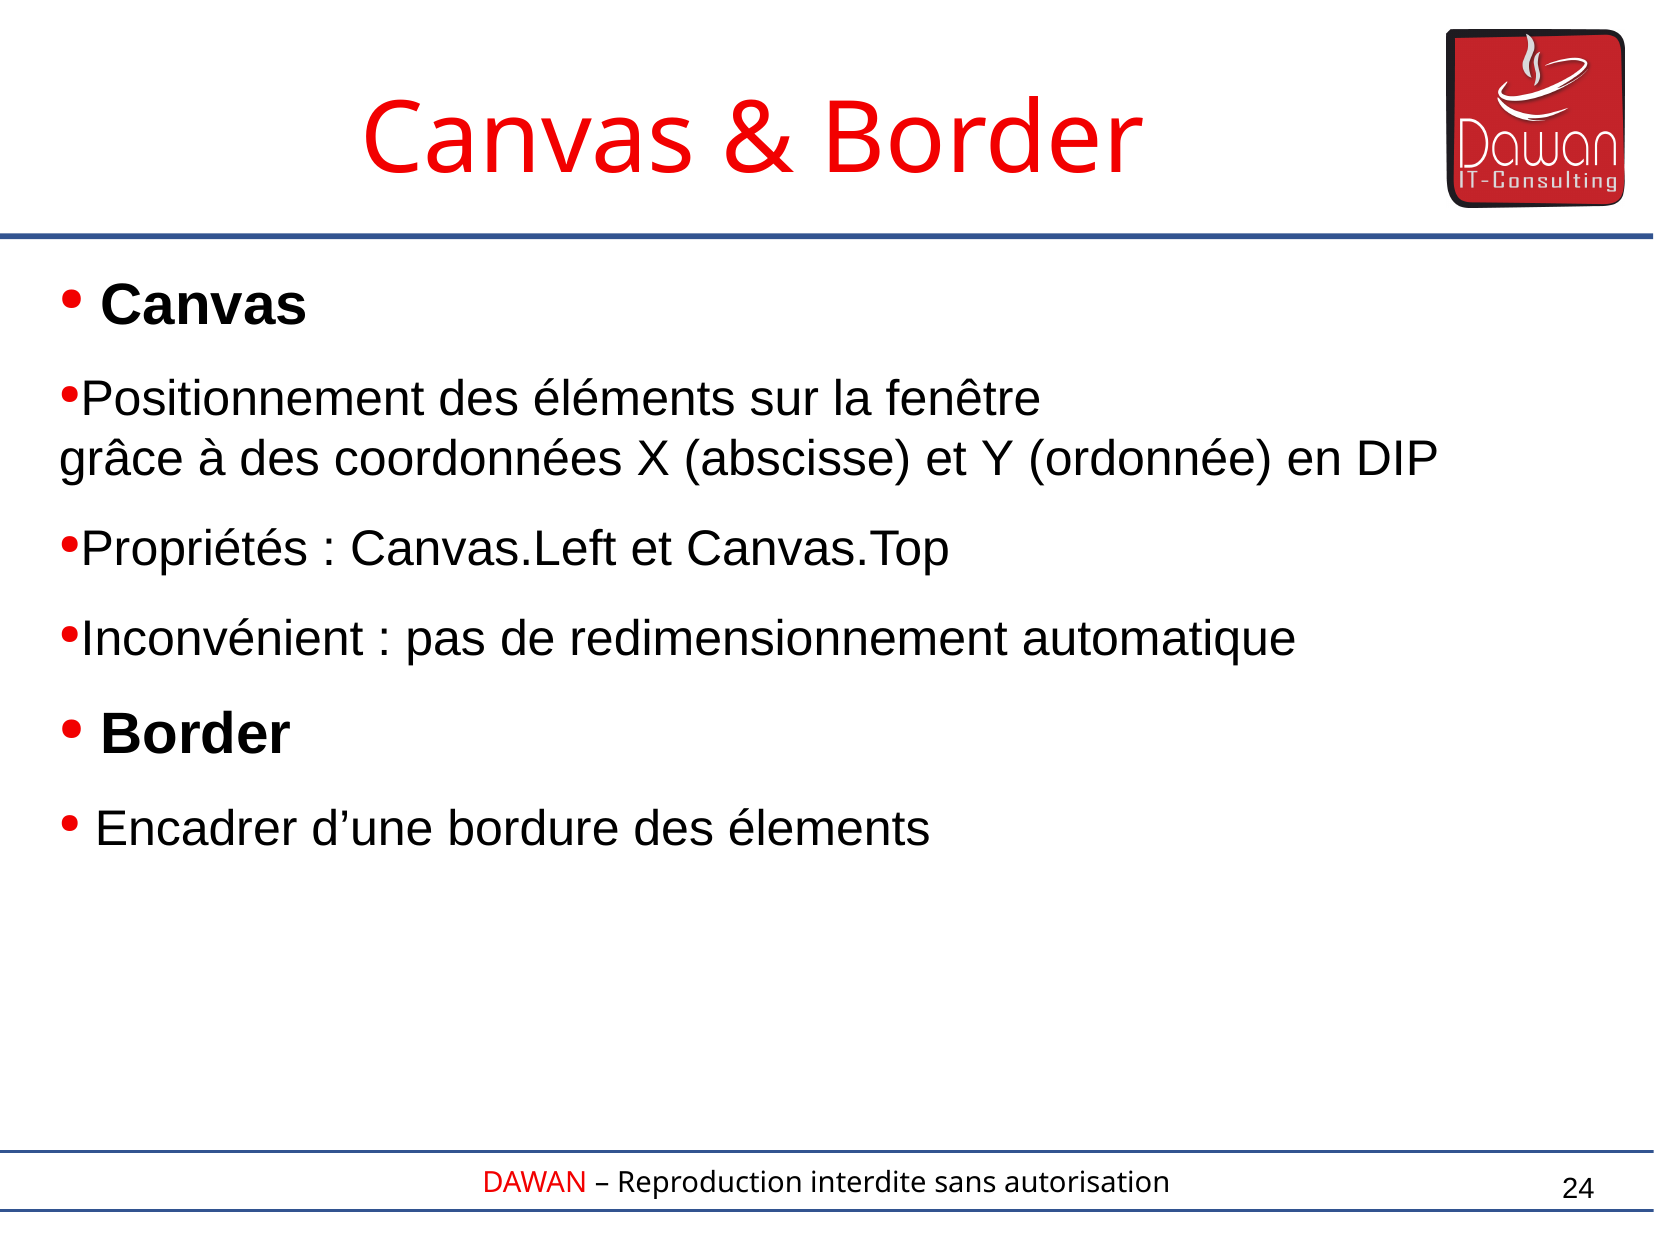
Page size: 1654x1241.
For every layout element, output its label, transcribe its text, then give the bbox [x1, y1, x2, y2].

list Canvas Positionnement des éléments sur la fenêtre grâce à des coordonnées X (abscisse) et Y (ordonnée) en DIP Propriétés : Canvas.Left et Canvas.Top Inconvénient : pas de redimensionnement automatique Border Encadrer d’une bordure des élements [59, 265, 1654, 1109]
title Canvas & Border [59, 29, 1447, 237]
slide_number 24 [1535, 1169, 1595, 1233]
picture [1447, 29, 1625, 208]
